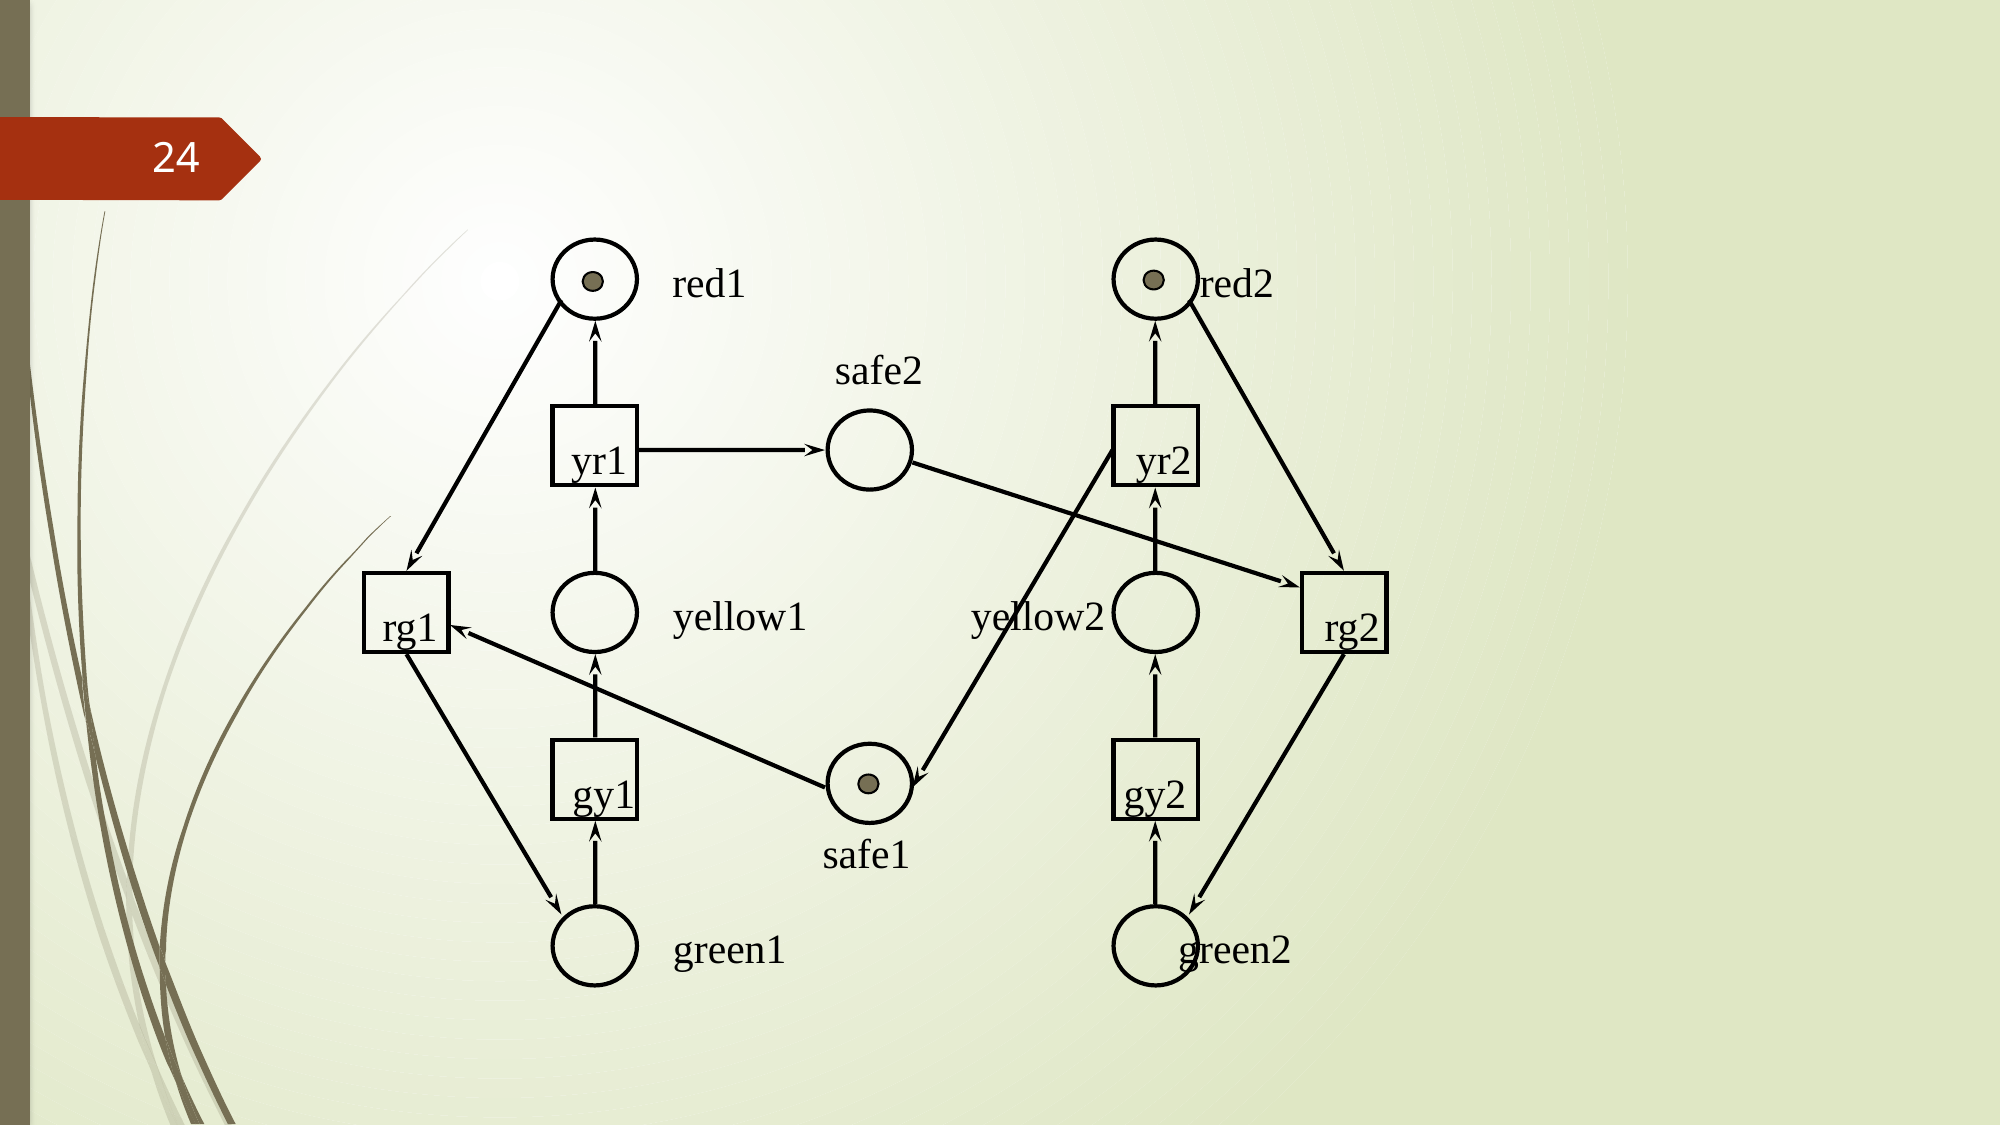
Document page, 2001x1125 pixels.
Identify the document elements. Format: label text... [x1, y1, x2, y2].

text_box rg2 [1278, 597, 1396, 658]
text_box [1113, 239, 1198, 319]
text_box [1278, 575, 1300, 588]
text_box [589, 654, 602, 675]
text_box safe2 [819, 341, 939, 402]
text_box rg1 [367, 597, 454, 658]
text_box [582, 272, 603, 291]
text_box [1302, 572, 1387, 653]
text_box [827, 743, 912, 823]
text_box gy2 [1076, 764, 1202, 825]
text_box red2 [1189, 253, 1290, 314]
text_box [1121, 572, 1198, 653]
text_box red2 [1184, 304, 1196, 314]
text_box yellow1 [657, 586, 824, 648]
text_box [1189, 893, 1205, 915]
text_box [1113, 906, 1188, 986]
text_box [545, 893, 562, 915]
text_box safe1 [807, 824, 926, 886]
text_box [804, 443, 826, 457]
text_box green2 [1163, 920, 1308, 981]
text_box gy1 [557, 764, 651, 825]
text_box yr1 [555, 430, 643, 491]
text_box [552, 406, 637, 486]
text_box [827, 410, 912, 490]
text_box [450, 624, 472, 639]
text_box [406, 549, 423, 571]
text_box [912, 766, 929, 788]
text_box [1149, 491, 1162, 509]
text_box [1149, 825, 1162, 842]
slide_number 24 [87, 129, 216, 190]
text_box [1113, 406, 1198, 430]
text_box [552, 906, 637, 986]
text_box yellow2 [996, 586, 1121, 648]
text_box [1328, 549, 1344, 571]
text_box [552, 239, 637, 319]
text_box [589, 320, 602, 342]
text_box green1 [657, 920, 803, 981]
text_box [1149, 654, 1162, 675]
text_box [364, 572, 449, 653]
text_box red1 [657, 253, 762, 314]
text_box [589, 491, 602, 509]
text_box [858, 774, 879, 794]
text_box yr2 [1089, 430, 1208, 491]
text_box yellow2 [882, 586, 1031, 648]
text_box [1113, 739, 1198, 764]
text_box [552, 572, 637, 653]
text_box [589, 825, 602, 842]
text_box [1149, 320, 1162, 342]
text_box [552, 739, 637, 819]
